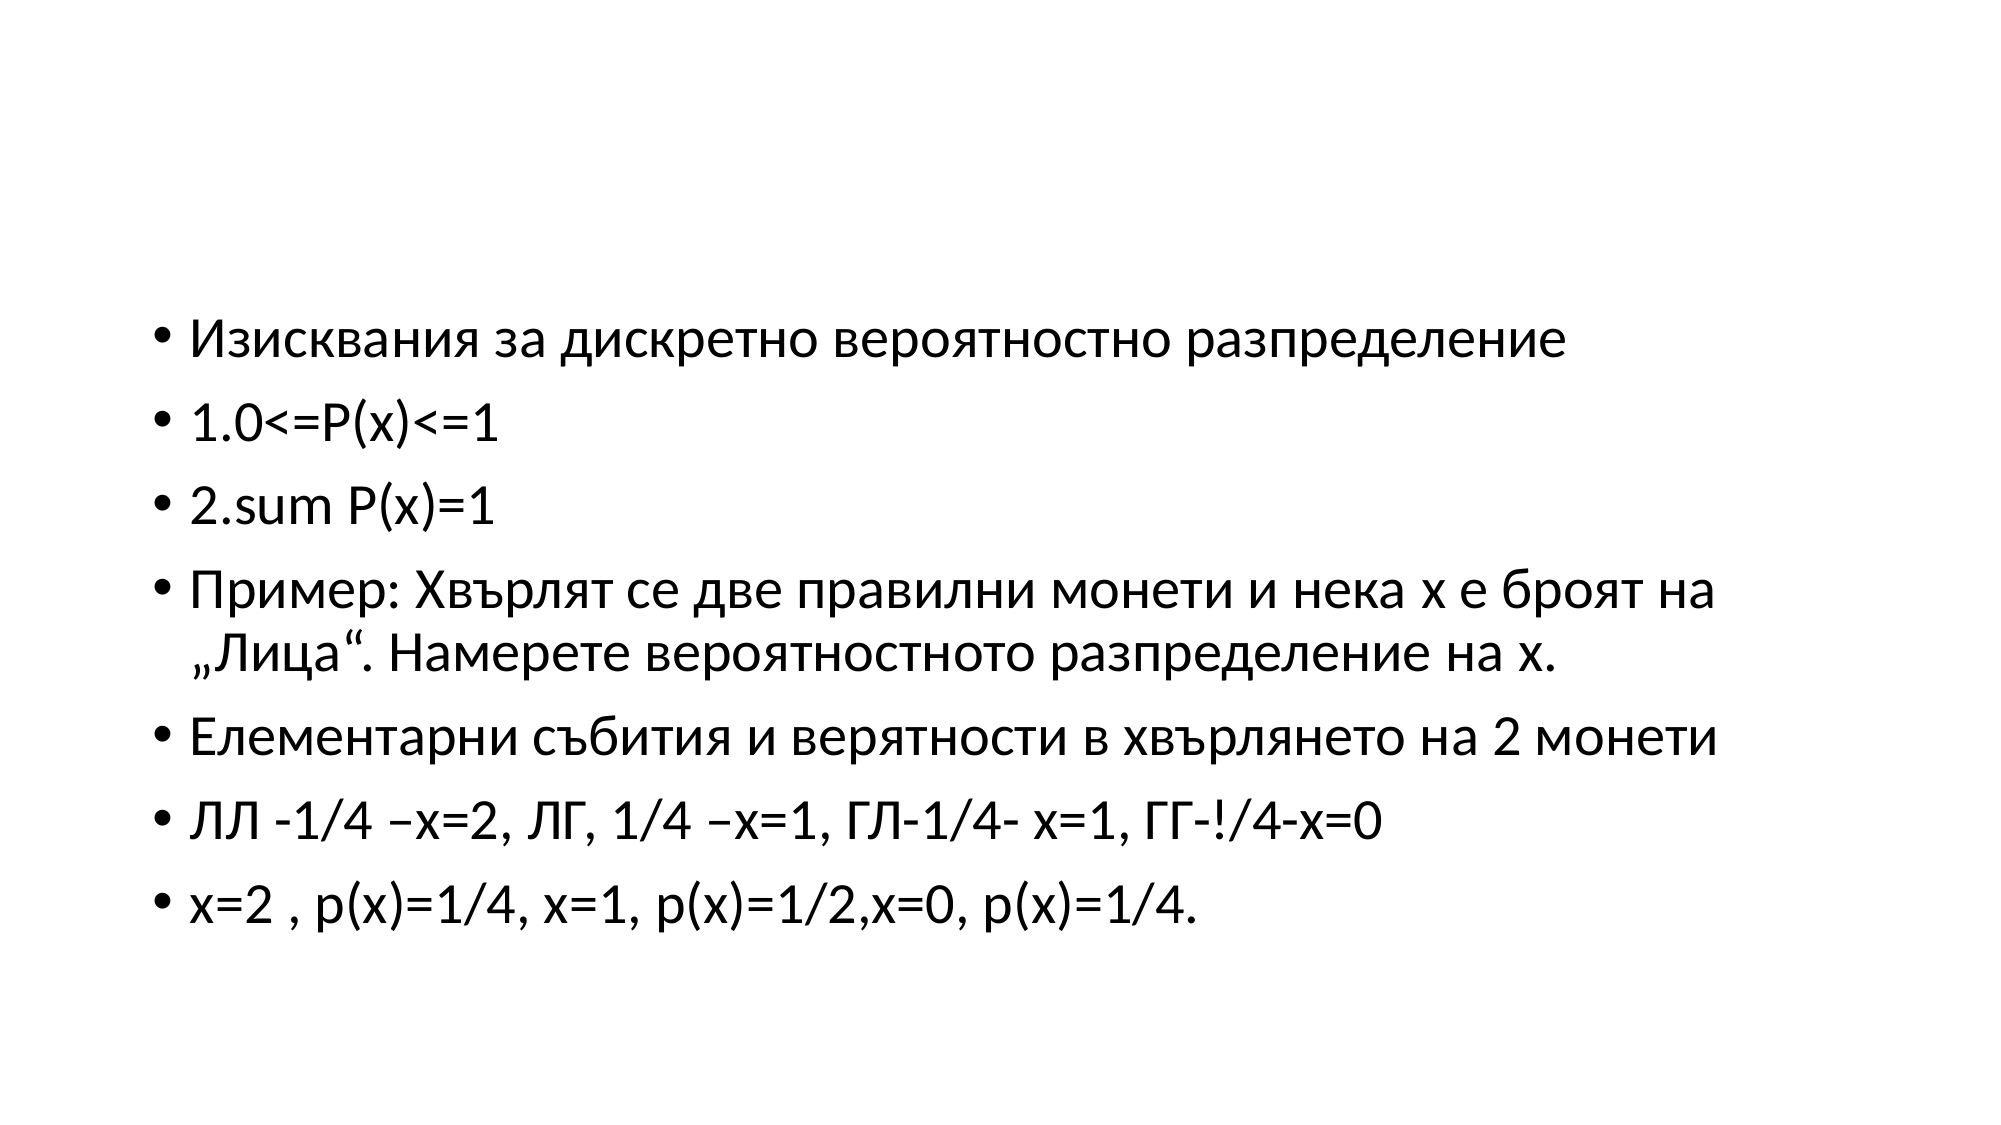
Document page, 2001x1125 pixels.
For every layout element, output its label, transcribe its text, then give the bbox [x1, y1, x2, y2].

list Изисквания за дискретно вероятностно разпределение 1.0<=P(x)<=1 2.sum P(x)=1 Пример: Хвърлят се две правилни монети и нека x е броят на „Лица“. Намерете вероятностното разпределение на x. Елементарни събития и верятности в хвърлянето на 2 монети ЛЛ -1/4 –x=2, ЛГ, 1/4 –x=1, ГЛ-1/4- x=1, ГГ-!/4-x=0 x=2 , p(x)=1/4, x=1, p(x)=1/2,x=0, p(x)=1/4. [137, 299, 1863, 1014]
